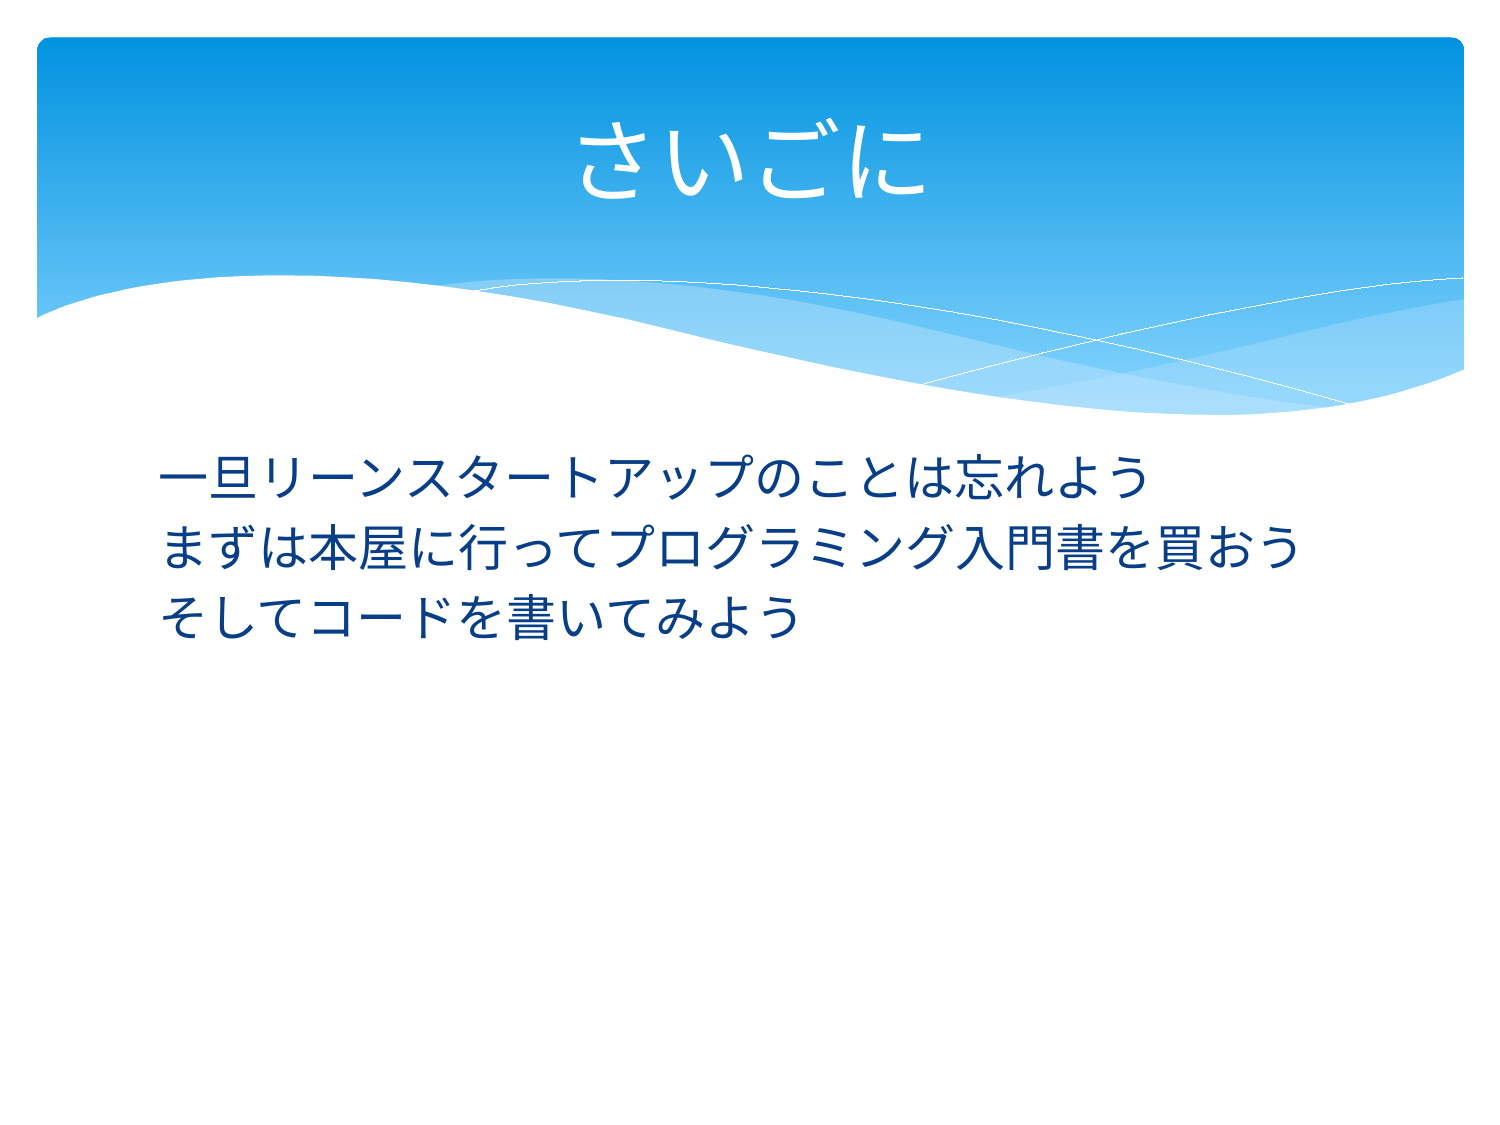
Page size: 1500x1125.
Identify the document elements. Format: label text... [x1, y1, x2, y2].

list 一旦リーンスタートアップのことは忘れよう まずは本屋に行ってプログラミング入門書を買おう そしてコードを書いてみよう [143, 438, 1359, 1005]
title さいごに [75, 55, 1425, 261]
